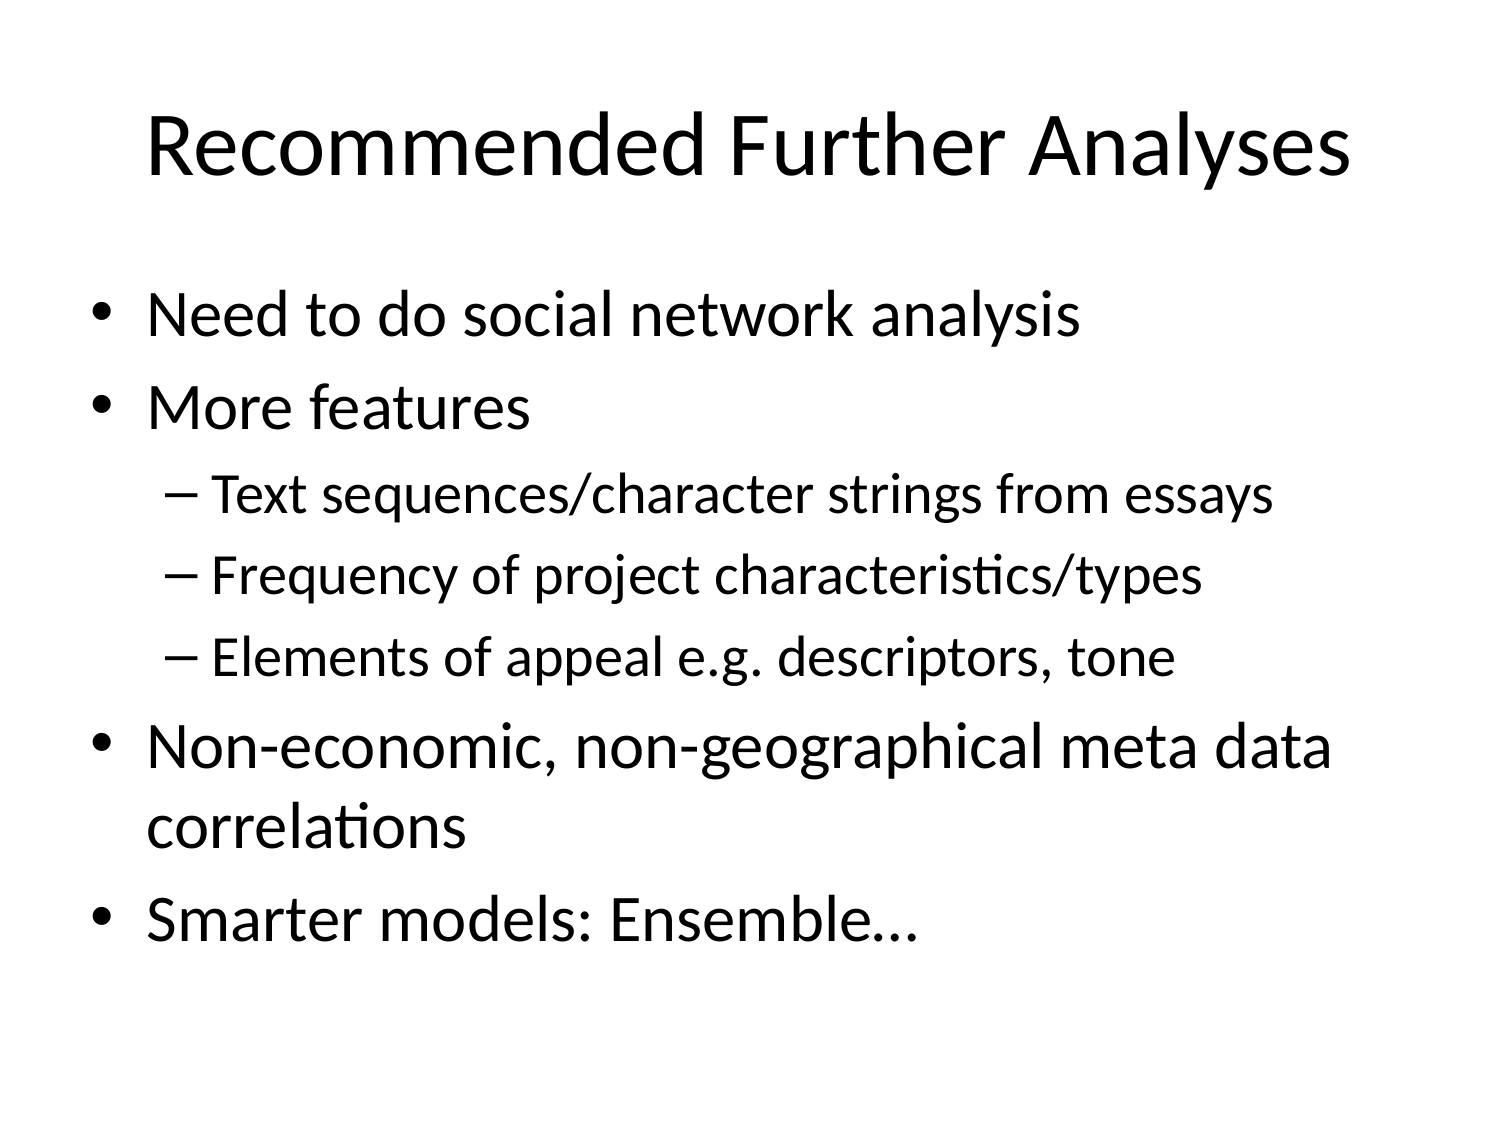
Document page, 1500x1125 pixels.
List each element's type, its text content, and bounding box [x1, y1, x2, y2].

title Recommended Further Analyses [75, 45, 1425, 233]
list Need to do social network analysis More features Text sequences/character strings from essays Frequency of project characteristics/types Elements of appeal e.g. descriptors, tone Non-economic, non-geographical meta data correlations Smarter models: Ensemble… [75, 262, 1425, 1005]
